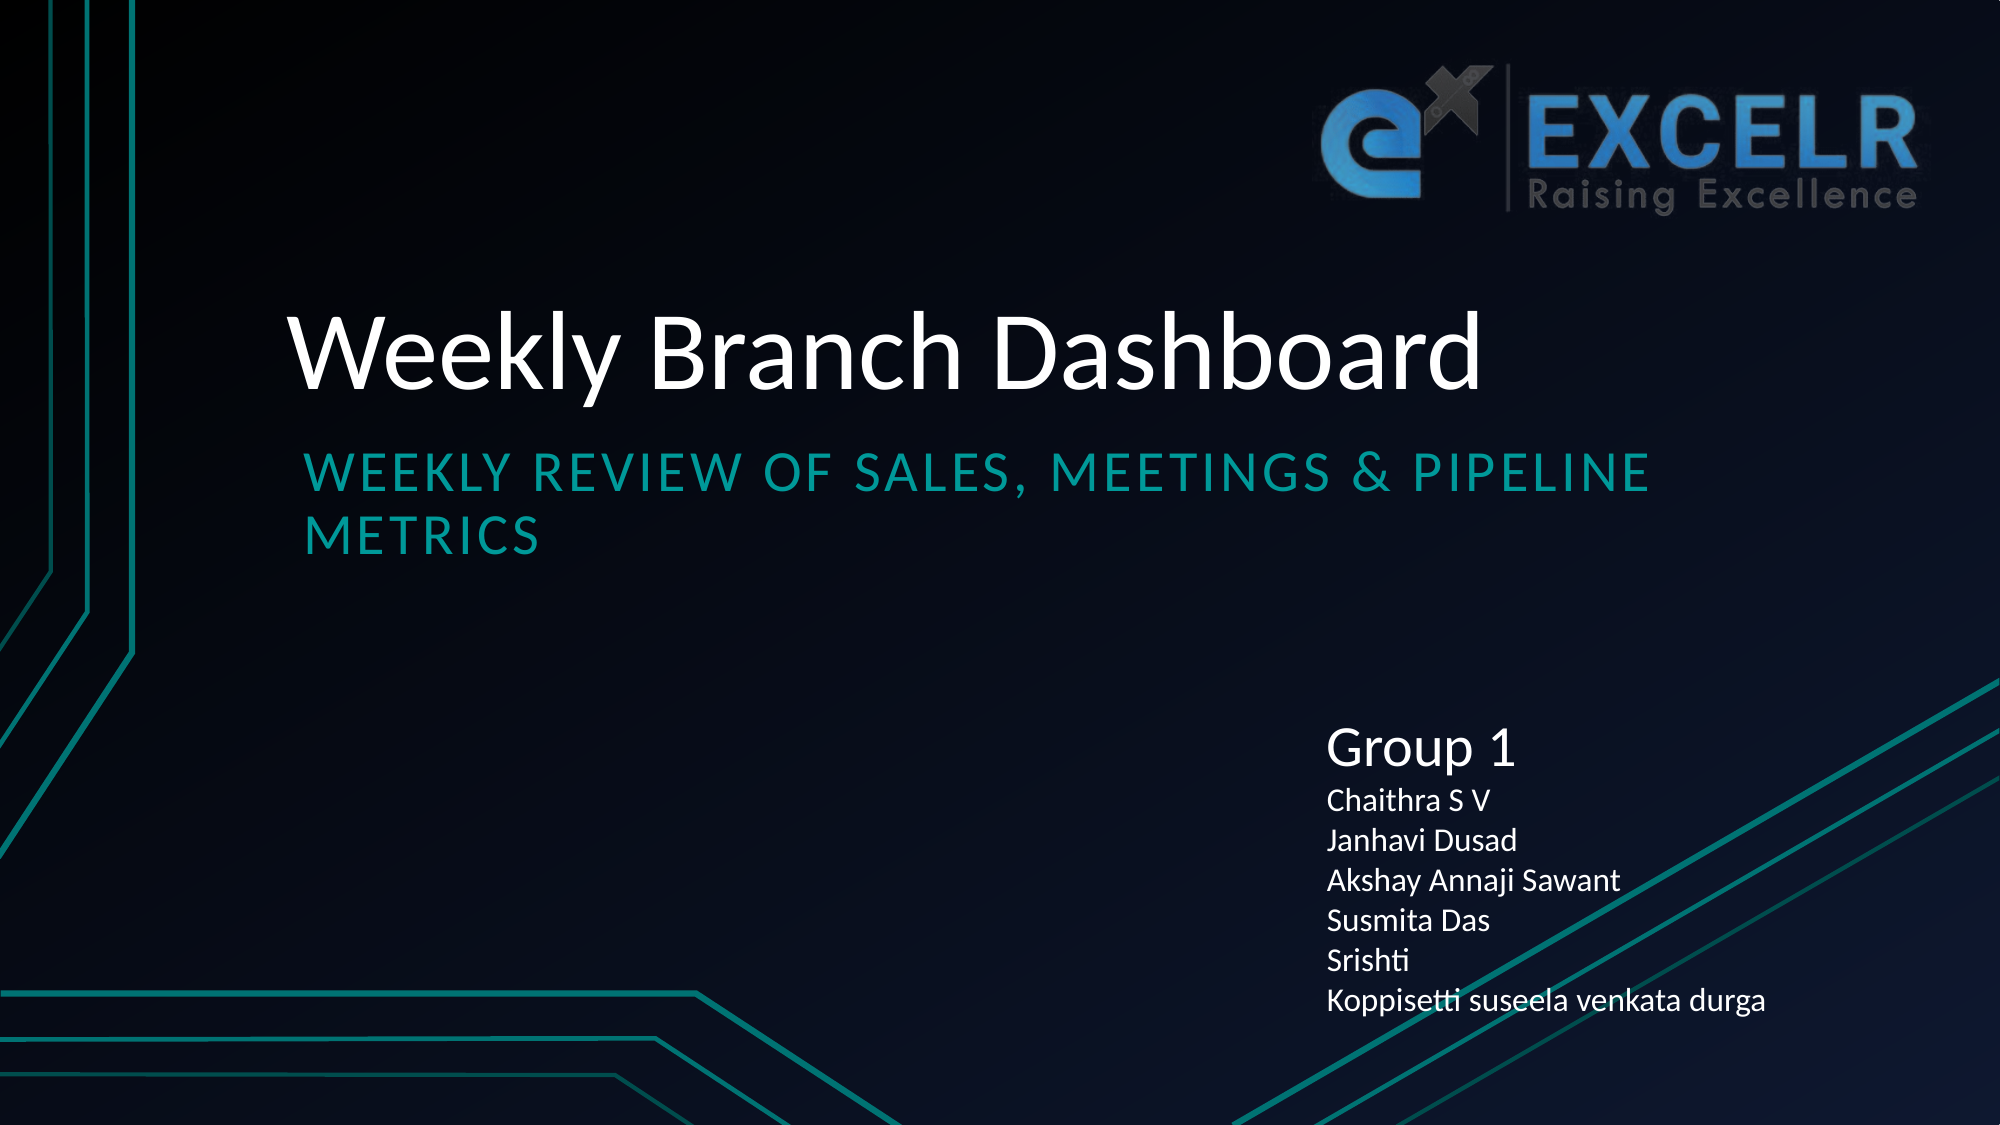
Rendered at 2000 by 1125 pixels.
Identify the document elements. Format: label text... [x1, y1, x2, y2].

subtitle Weekly Review of Sales, Meetings & Pipeline Metrics [283, 431, 1717, 719]
picture [1311, 49, 1957, 230]
title Weekly Branch Dashboard [266, 95, 1700, 424]
text_box Group 1 Chaithra S V Janhavi Dusad Akshay Annaji Sawant Susmita Das Srishti Koppisetti suseela venkata durga [1312, 700, 1850, 1026]
